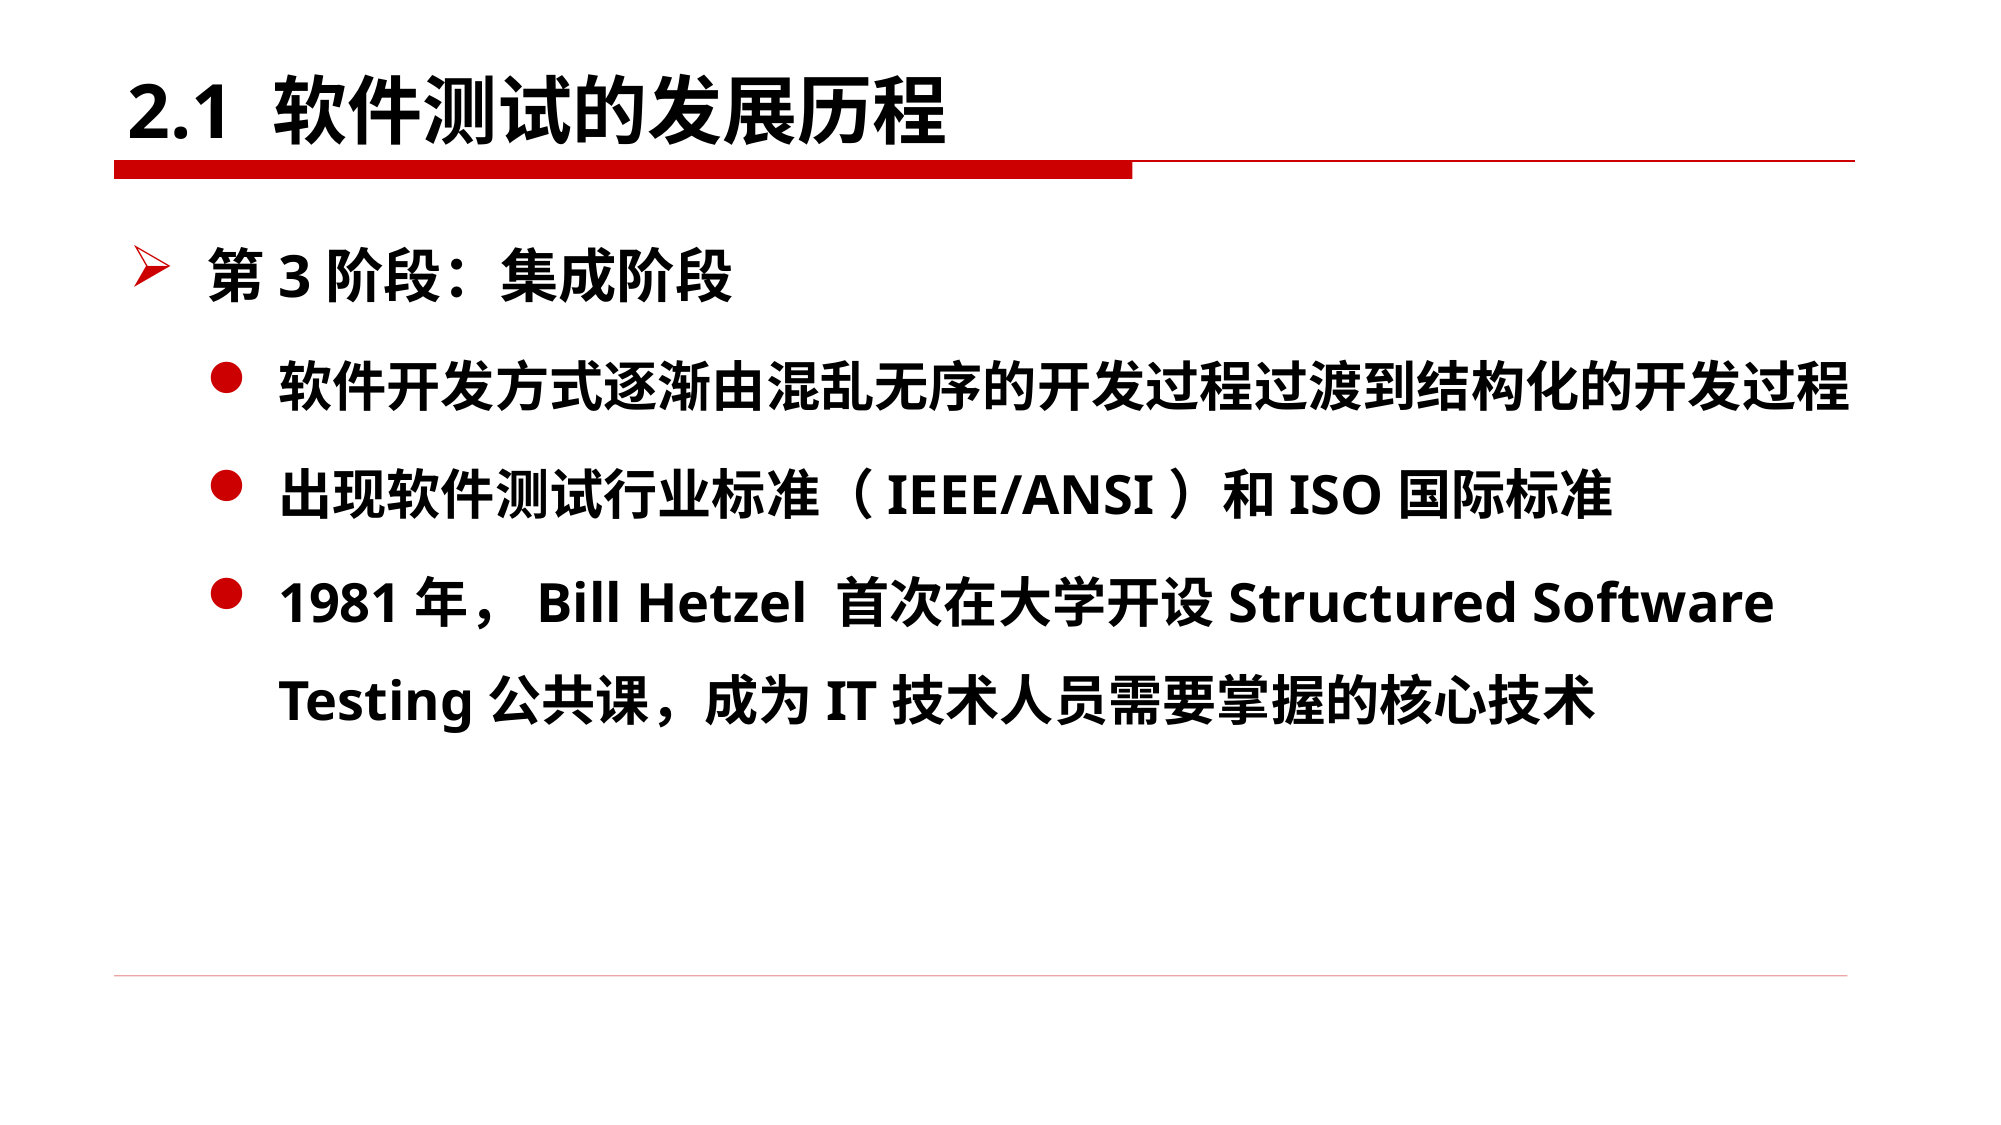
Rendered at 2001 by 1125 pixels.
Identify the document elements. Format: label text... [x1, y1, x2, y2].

title 2.1 软件测试的发展历程 [112, 42, 1863, 161]
list 第3阶段：集成阶段 软件开发方式逐渐由混乱无序的开发过程过渡到结构化的开发过程 出现软件测试行业标准（IEEE/ANSI）和ISO国际标准 1981年，Bill Hetzel 首次在大学开设Structured Software Testing公共课，成为IT技术人员需要掌握的核心技术 [114, 196, 1934, 897]
